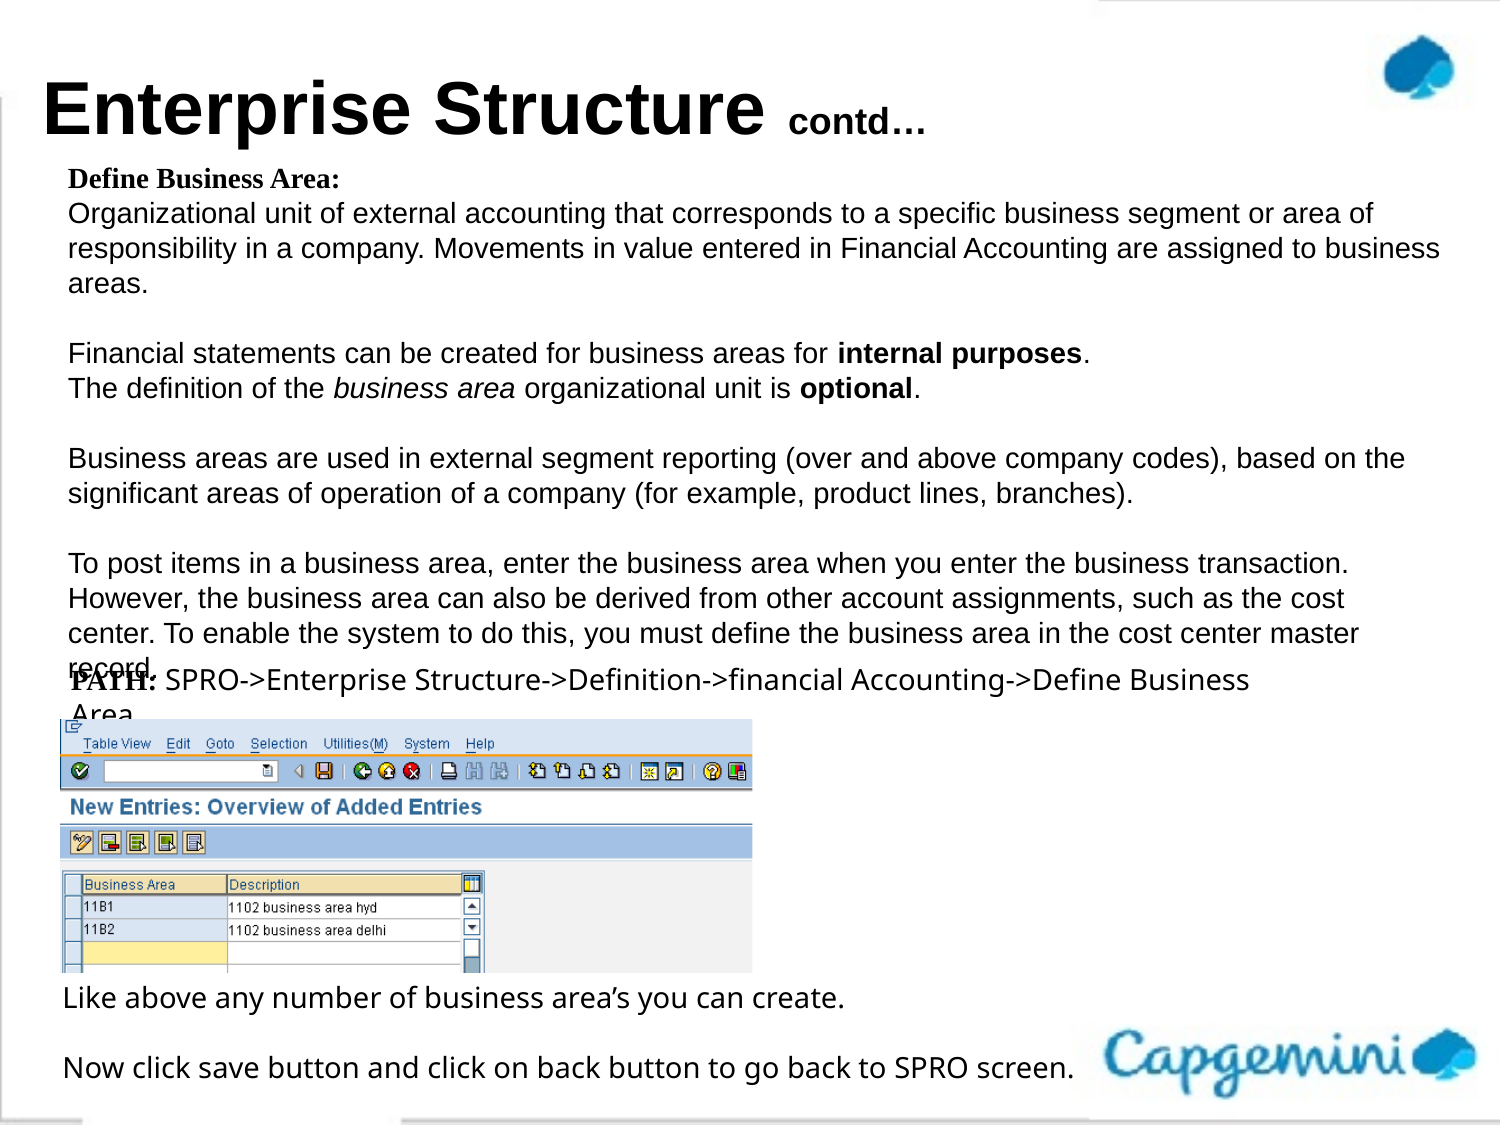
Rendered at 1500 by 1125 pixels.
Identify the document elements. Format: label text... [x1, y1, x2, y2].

picture [0, 0, 1500, 1125]
text_box Define Business Area: Organizational unit of external accounting that corresponds to a specific business segment or area of responsibility in a company. Movements in value entered in Financial Accounting are assigned to business areas. Financial statements can be created for business areas for internal purposes. The definition of the business area organizational unit is optional. Business areas are used in external segment reporting (over and above company codes), based on the significant areas of operation of a company (for example, product lines, branches). To post items in a business area, enter the business area when you enter the business transaction. However, the business area can also be derived from other account assignments, such as the cost center. To enable the system to do this, you must define the business area in the cost center master record. [53, 152, 1458, 692]
text_box Like above any number of business area’s you can create. Now click save button and click on back button to go back to SPRO screen. [47, 972, 1453, 1092]
title Enterprise Structure contd… [41, 58, 1476, 170]
text_box PATH: SPRO->Enterprise Structure->Definition->financial Accounting->Define Business Area. [56, 653, 1311, 739]
